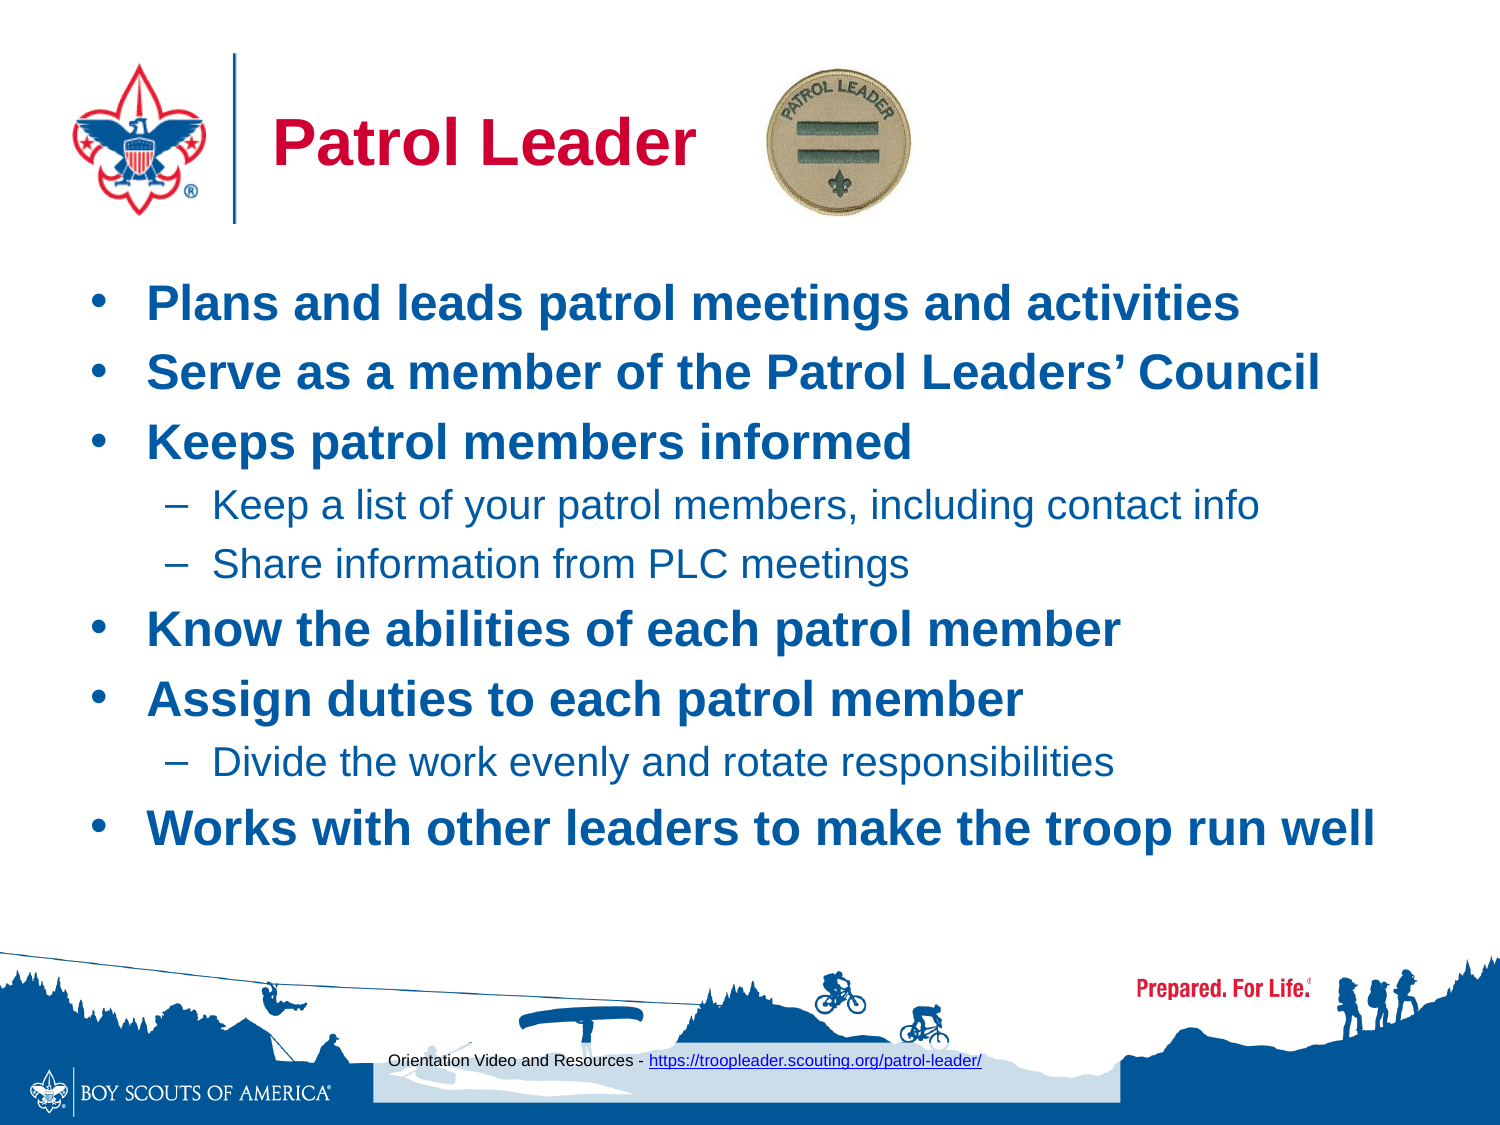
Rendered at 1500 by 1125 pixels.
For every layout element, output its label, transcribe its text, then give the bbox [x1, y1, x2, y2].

picture [763, 66, 915, 218]
picture [72, 53, 237, 224]
footer Orientation Video and Resources - https://troopleader.scouting.org/patrol-leader/ [373, 1042, 1121, 1103]
title Patrol Leader [257, 45, 1413, 233]
picture [0, 952, 1500, 1125]
list Plans and leads patrol meetings and activities Serve as a member of the Patrol Leaders’ Council Keeps patrol members informed Keep a list of your patrol members, including contact info Share information from PLC meetings Know the abilities of each patrol member Assign duties to each patrol member Divide the work evenly and rotate responsibilities Works with other leaders to make the troop run well [75, 262, 1425, 958]
